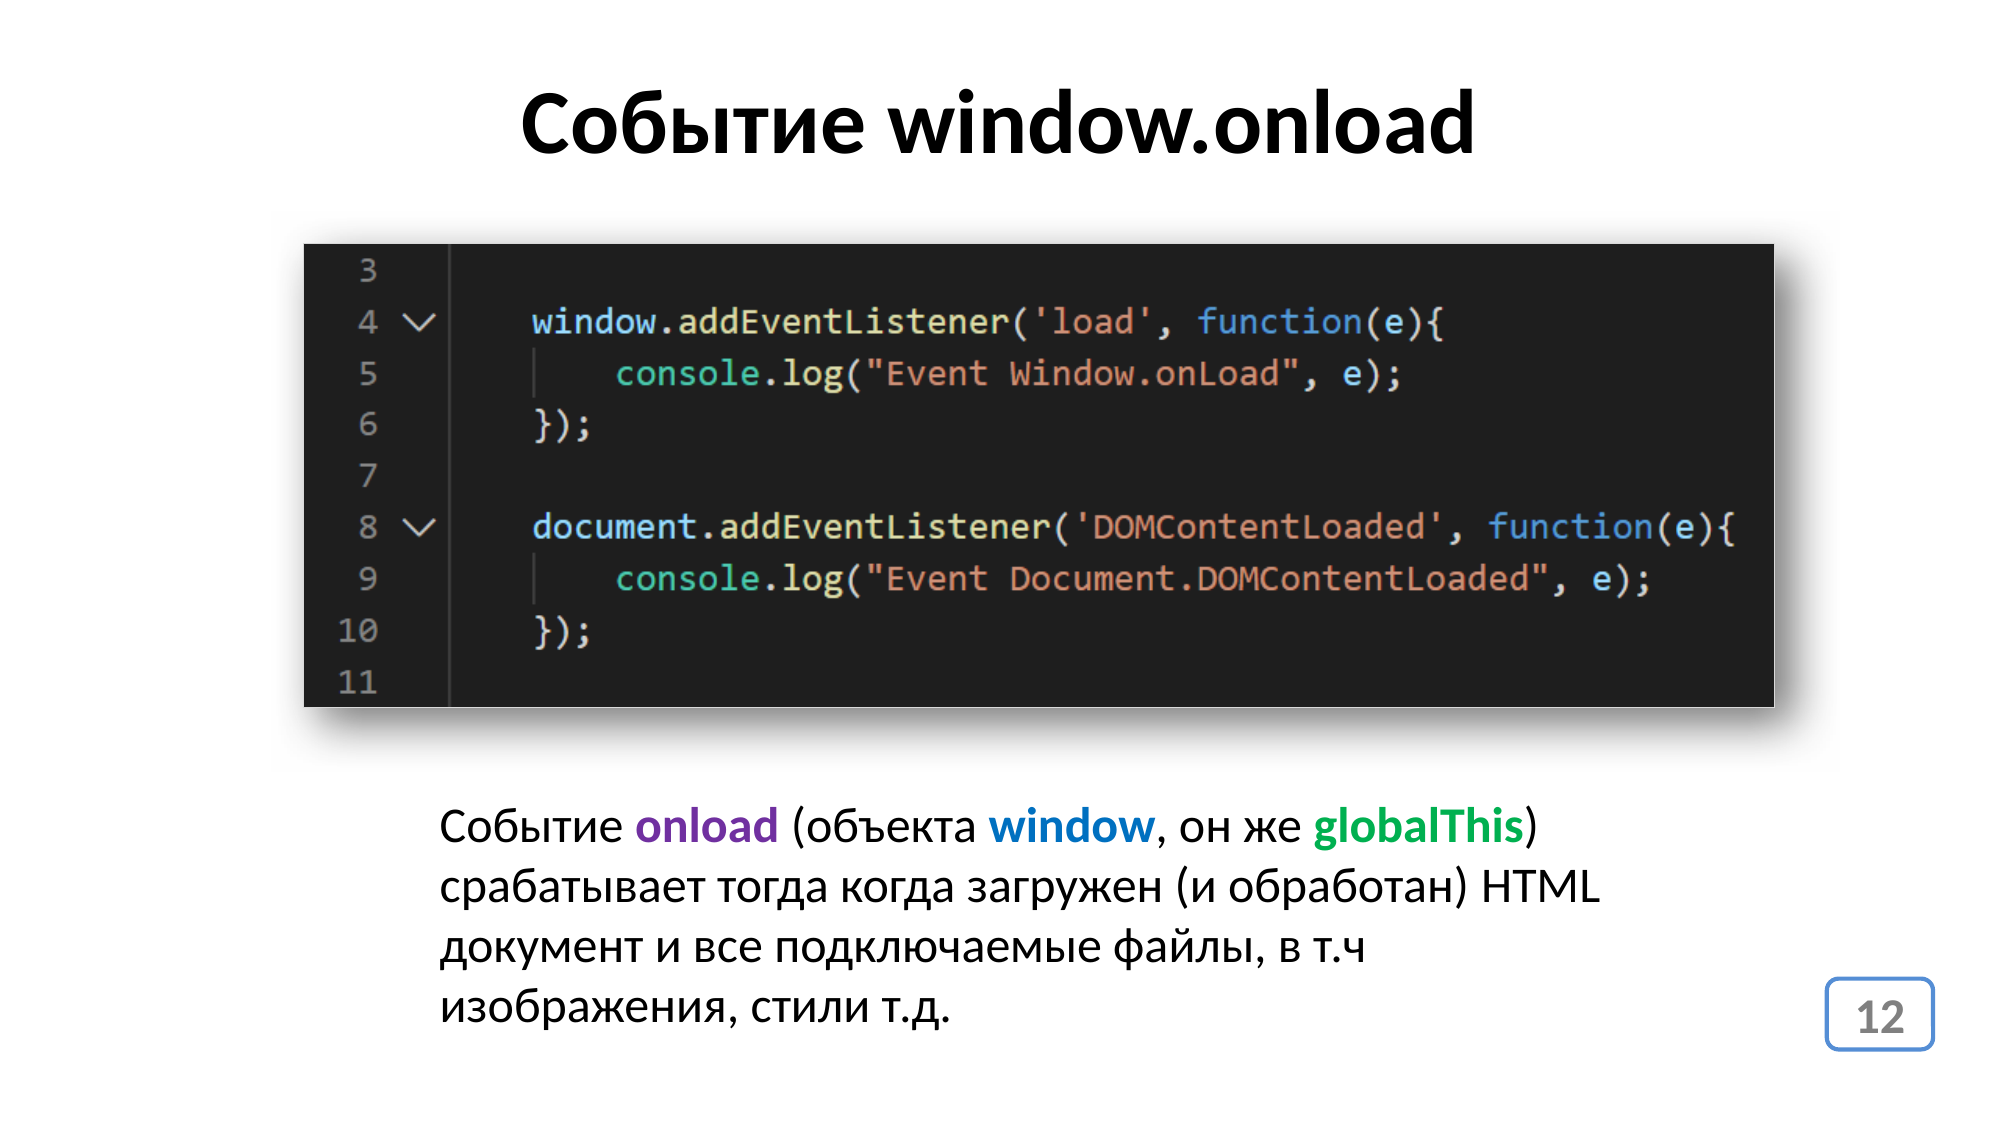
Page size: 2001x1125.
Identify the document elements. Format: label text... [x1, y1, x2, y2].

text_box Событие window.onload [0, 54, 2000, 180]
picture [302, 243, 1776, 708]
text_box Событие onload (объекта window, он же globalThis) срабатывает тогда когда загружен (и обработан) HTML документ и все подключаемые файлы, в т.ч изображения, стили т.д. [424, 785, 1654, 1040]
text_box 12 [1824, 976, 1936, 1052]
